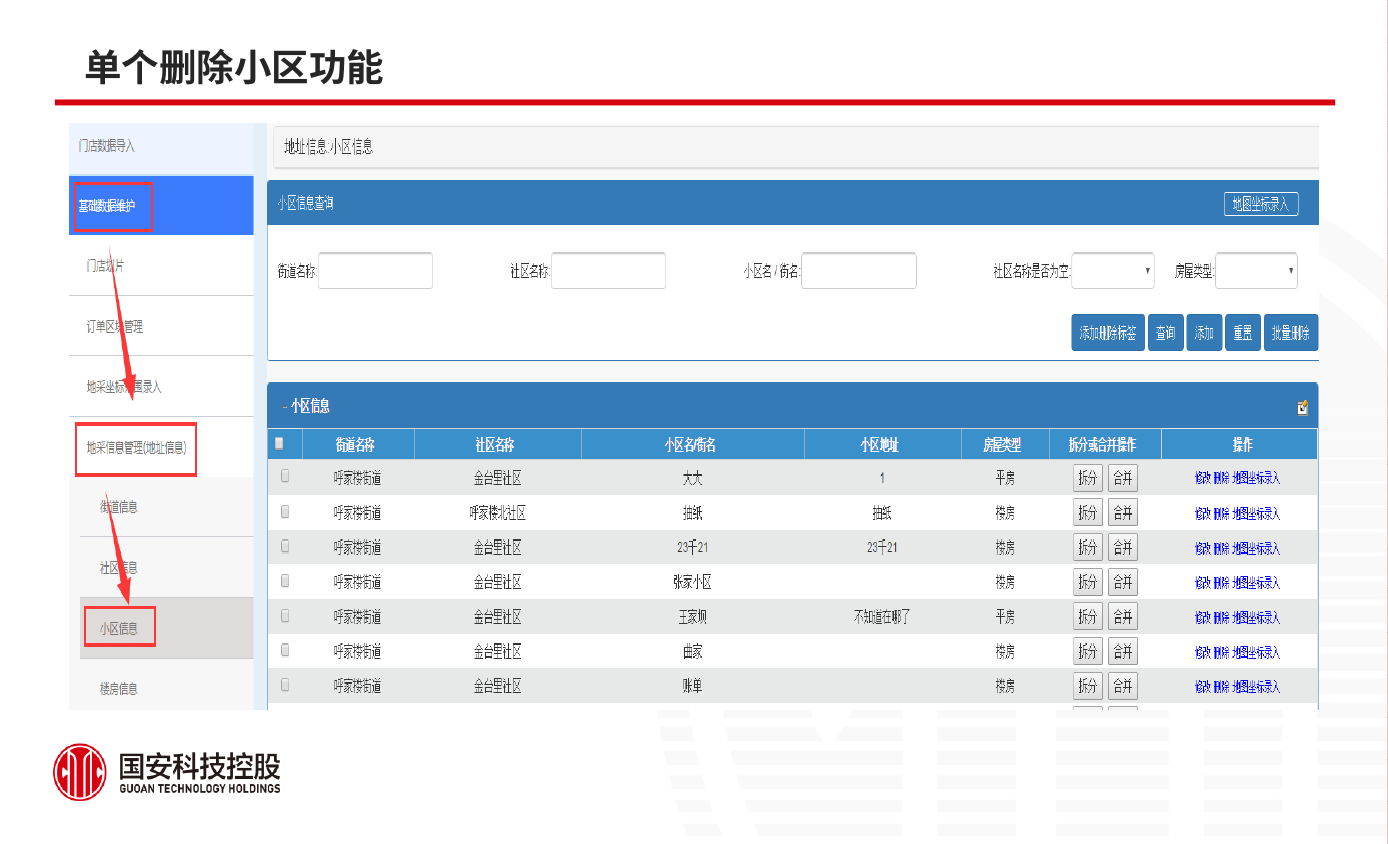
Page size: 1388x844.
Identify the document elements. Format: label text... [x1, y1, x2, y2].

title 单个删除小区功能 [69, 32, 1319, 101]
picture [0, 0, 1388, 844]
